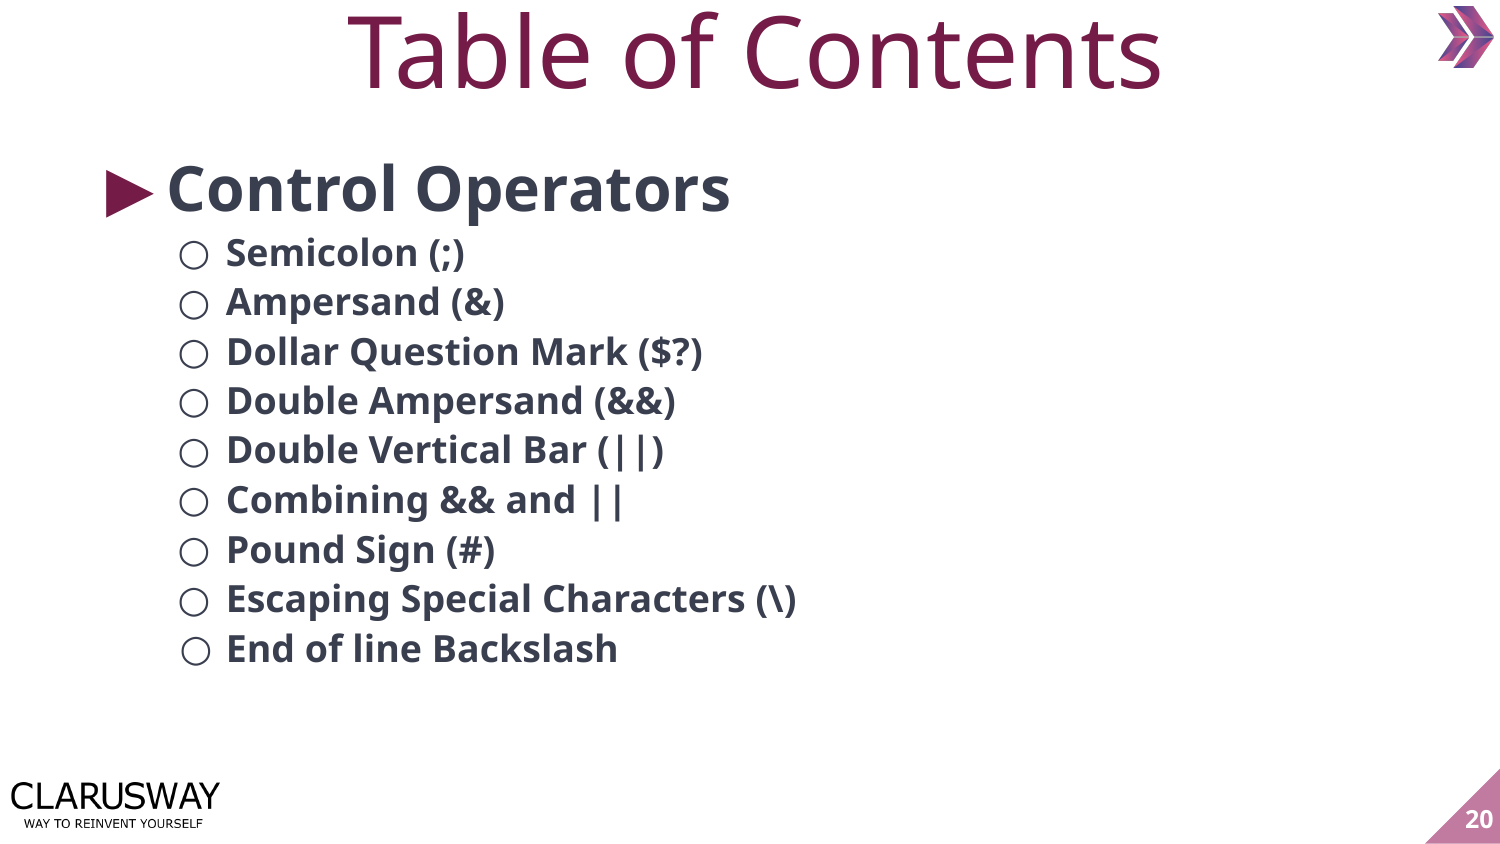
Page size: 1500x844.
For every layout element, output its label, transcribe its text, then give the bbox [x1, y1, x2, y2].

slide_number ‹#› [1418, 760, 1494, 838]
picture [1438, 6, 1494, 68]
text_box Table of Contents [207, 0, 1305, 108]
text_box Control Operators Semicolon (;) Ampersand (&) Dollar Question Mark ($?) Double Ampersand (&&) Double Vertical Bar (||) Combining && and || Pound Sign (#) Escaping Special Characters (\) End of line Backslash [78, 141, 1394, 715]
picture [11, 782, 220, 828]
